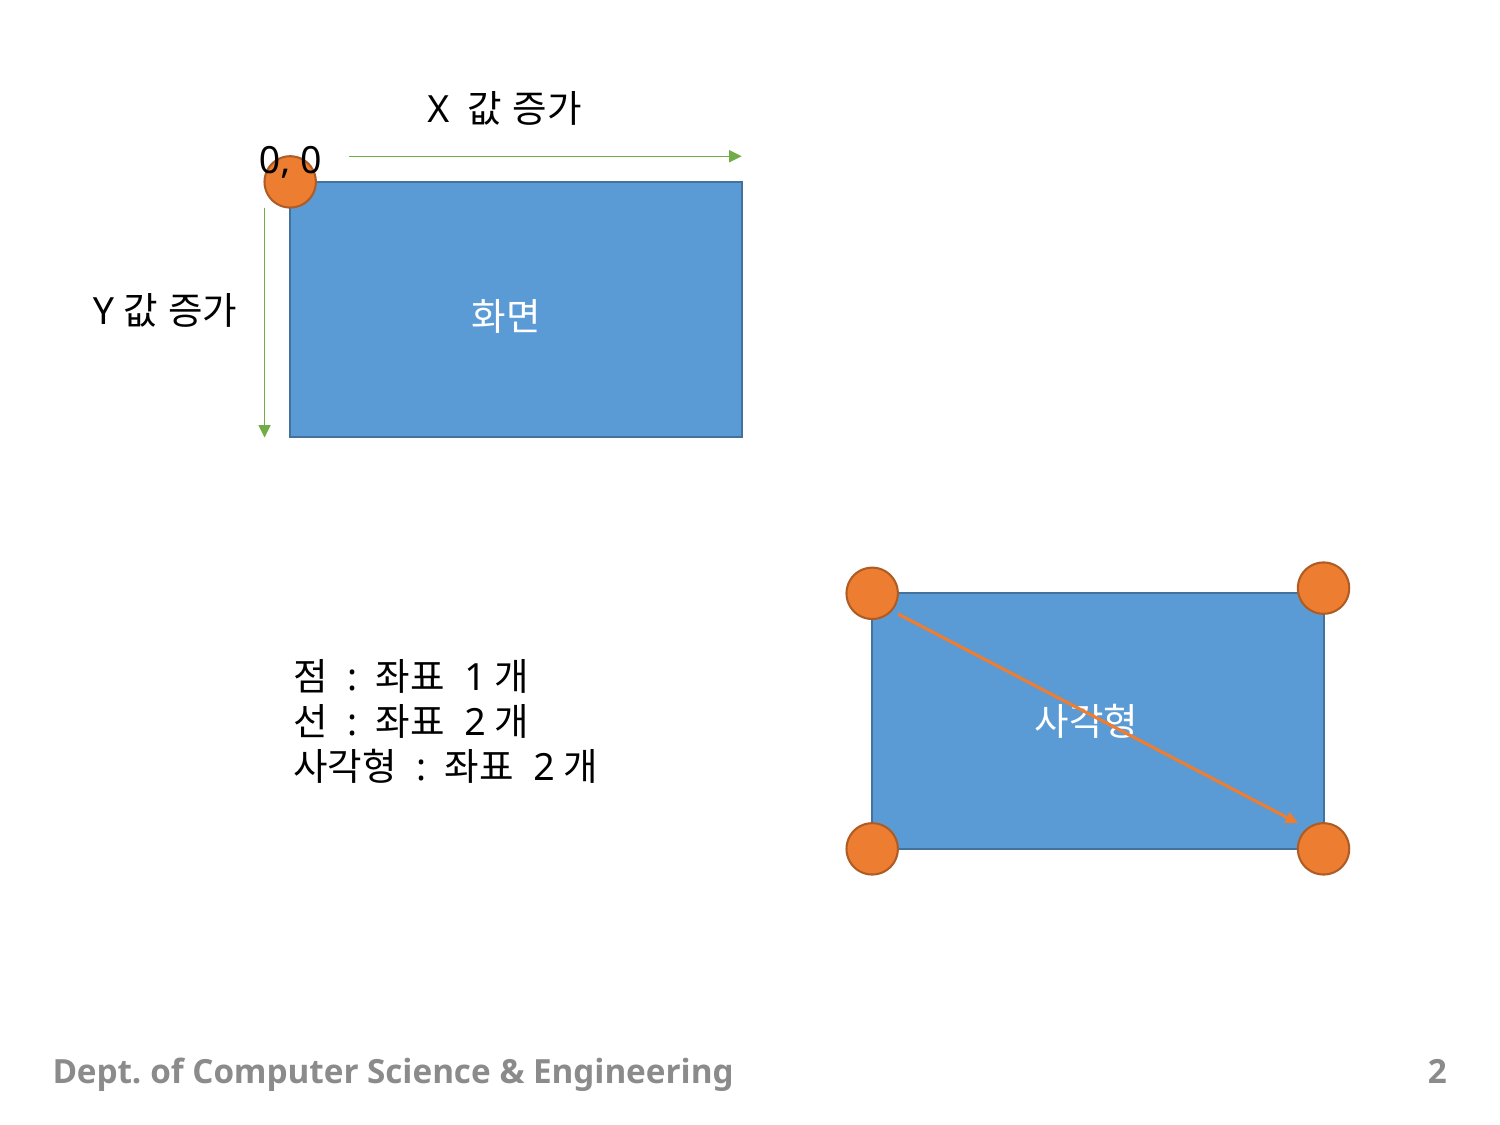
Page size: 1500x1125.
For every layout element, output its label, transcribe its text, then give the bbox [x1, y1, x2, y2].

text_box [897, 613, 1298, 824]
text_box [1296, 561, 1351, 615]
text_box Y값 증가 [12, 279, 252, 340]
text_box X 값 증가 [412, 77, 652, 138]
text_box [289, 181, 743, 438]
text_box [845, 566, 899, 621]
text_box 점 : 좌표 1개 선 : 좌표 2개 사각형 : 좌표 2개 [278, 645, 786, 796]
text_box [399, 81, 639, 143]
text_box [264, 189, 316, 209]
text_box [1296, 822, 1351, 876]
slide_number 2 [1059, 1042, 1462, 1103]
text_box [871, 592, 1325, 850]
text_box 0, 0 [193, 128, 388, 189]
text_box [845, 822, 899, 876]
text_box 화면 [456, 285, 685, 346]
footer Dept. of Computer Science & Engineering [37, 1042, 1004, 1103]
